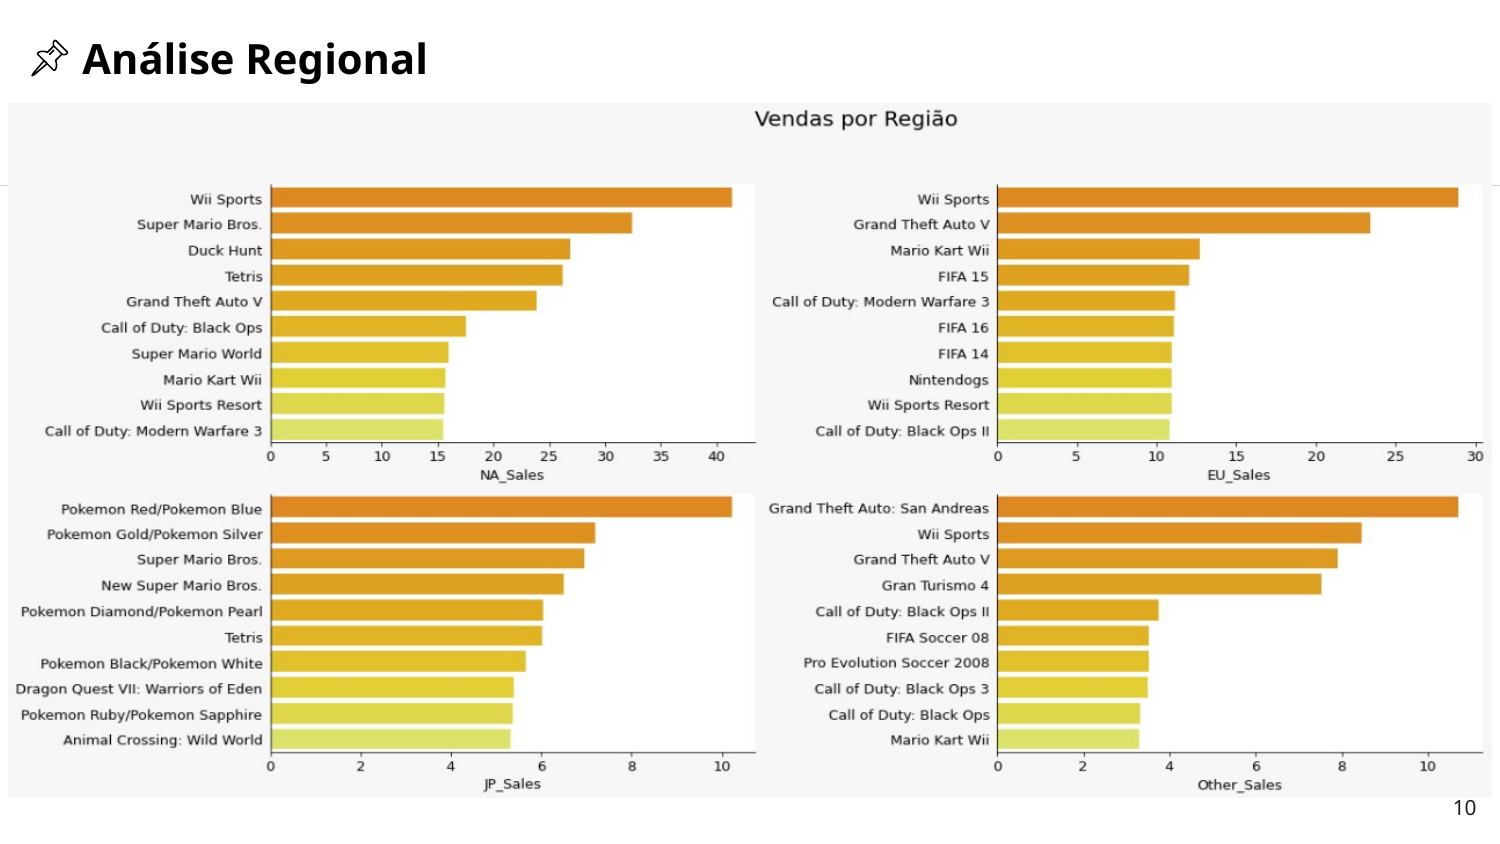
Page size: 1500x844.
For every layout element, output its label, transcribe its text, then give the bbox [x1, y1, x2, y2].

title Análise Regional [67, 22, 704, 94]
picture [8, 103, 1492, 799]
slide_number 10 [1401, 805, 1492, 844]
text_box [31, 40, 68, 76]
